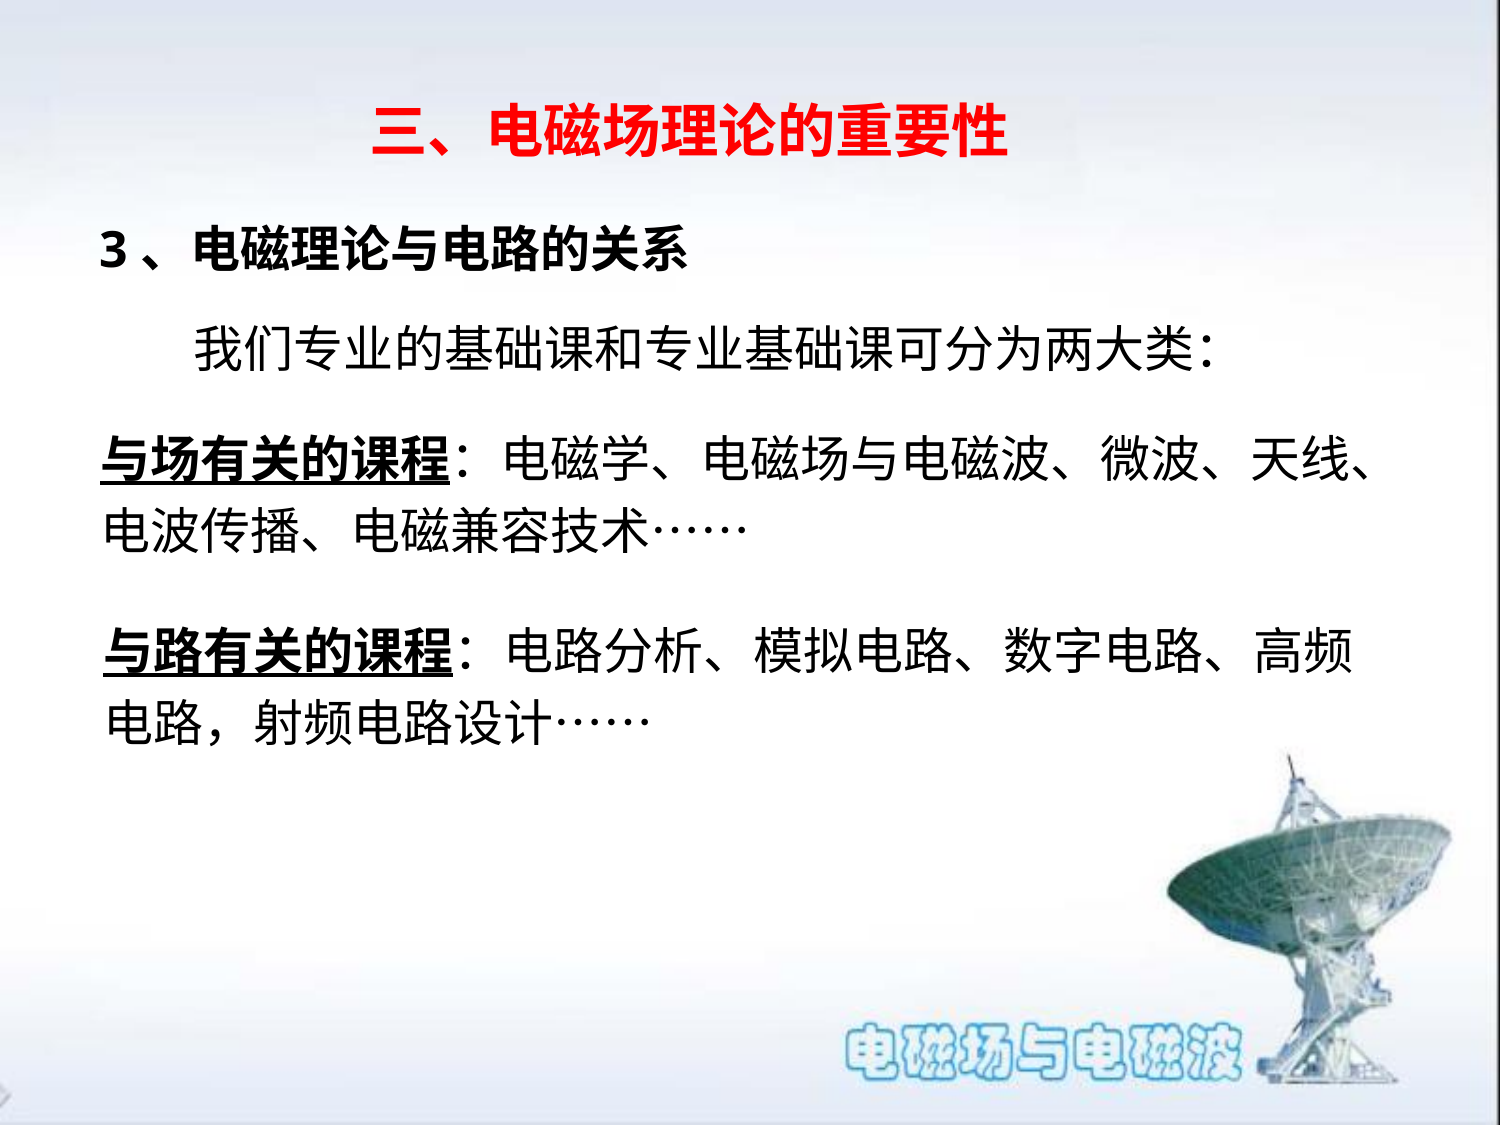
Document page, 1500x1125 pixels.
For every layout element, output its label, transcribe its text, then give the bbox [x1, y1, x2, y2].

picture [0, 0, 1500, 1125]
text_box 3、电磁理论与电路的关系 [85, 209, 706, 285]
title 与场有关的课程：电磁学、电磁场与电磁波、微波、天线、电波传播、电磁兼容技术…… [85, 374, 1436, 600]
text_box 与路有关的课程：电路分析、模拟电路、数字电路、高频电路，射频电路设计…… [88, 599, 1372, 759]
text_box 我们专业的基础课和专业基础课可分为两大类： [88, 297, 1372, 374]
text_box 三、电磁场理论的重要性 [247, 86, 1500, 172]
